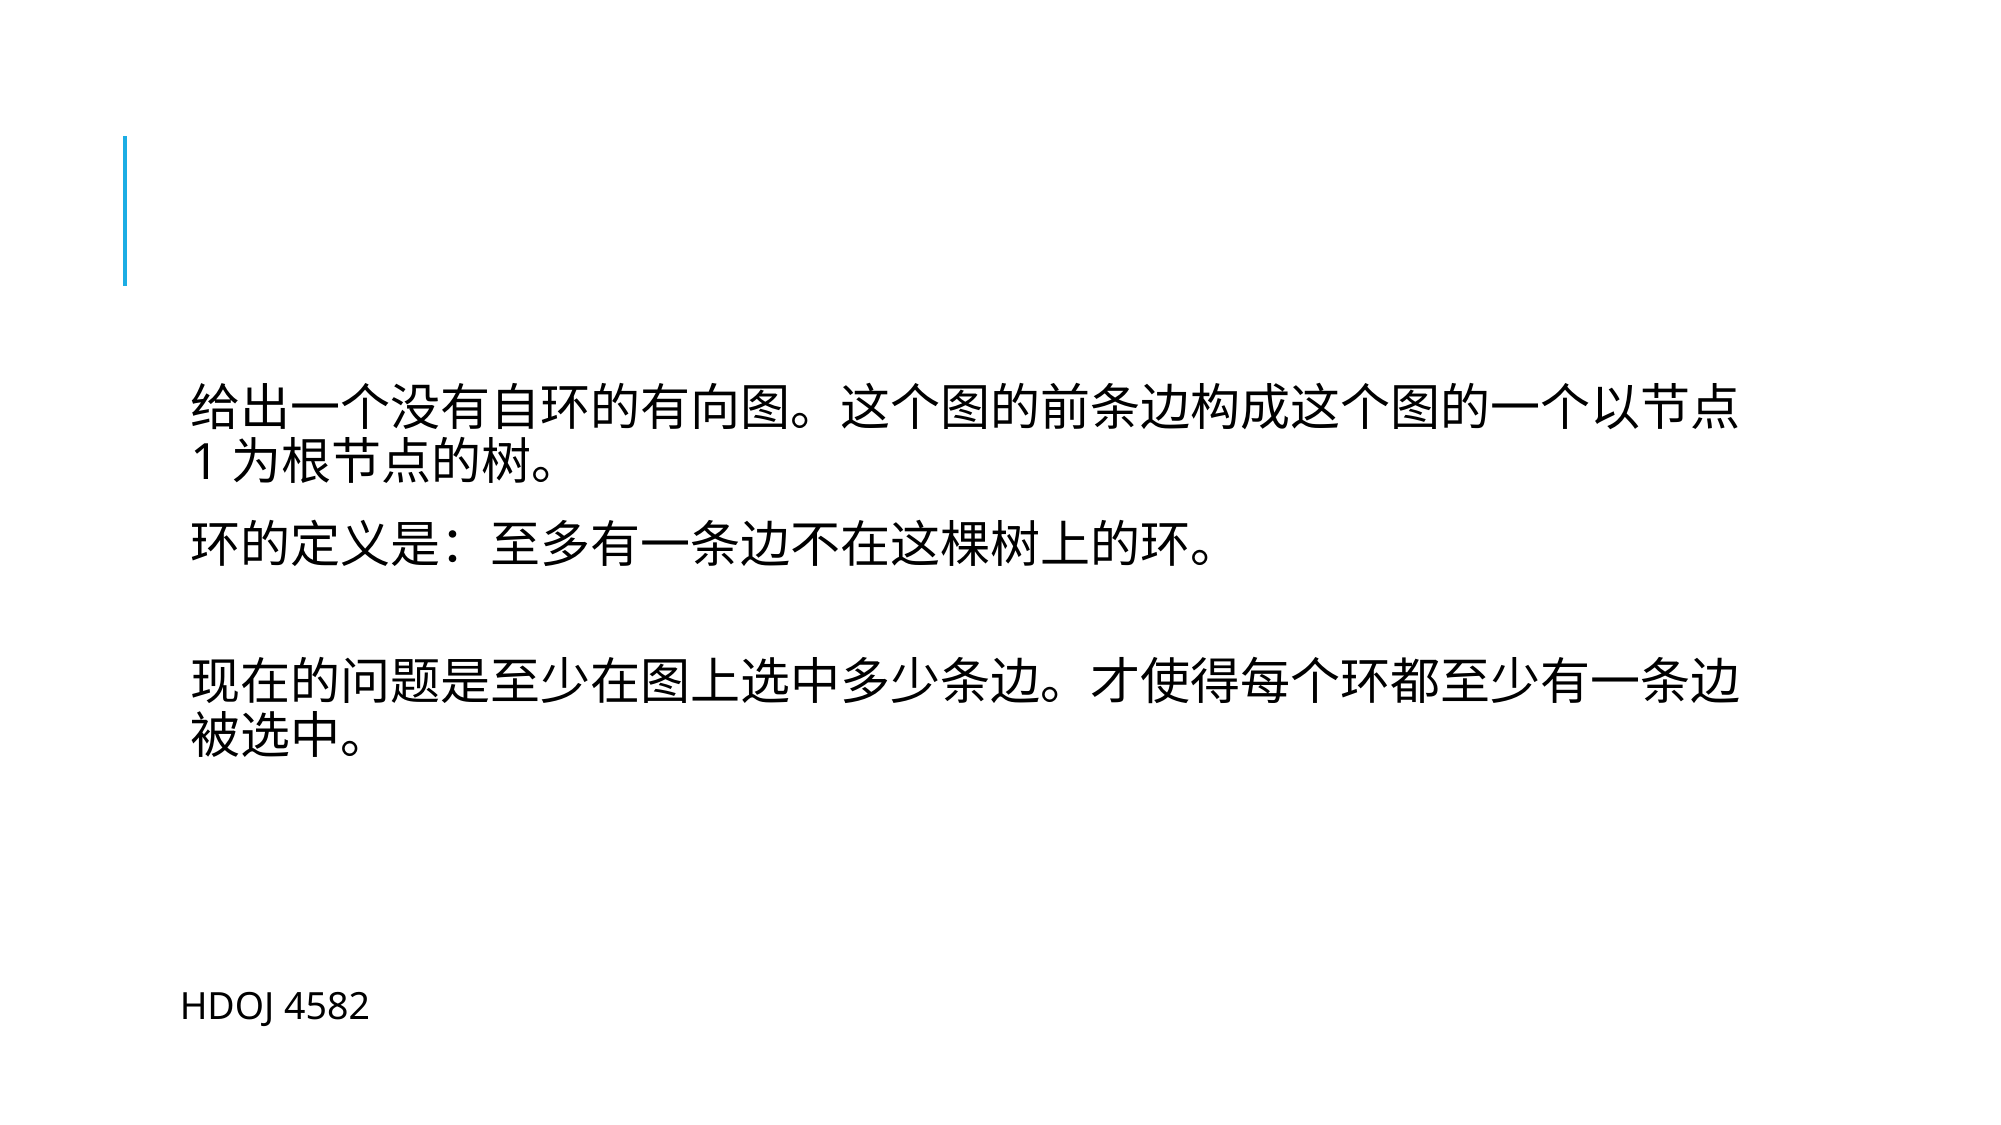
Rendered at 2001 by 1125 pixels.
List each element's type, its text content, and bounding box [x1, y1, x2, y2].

text_box HDOJ 4582 [165, 974, 386, 1035]
